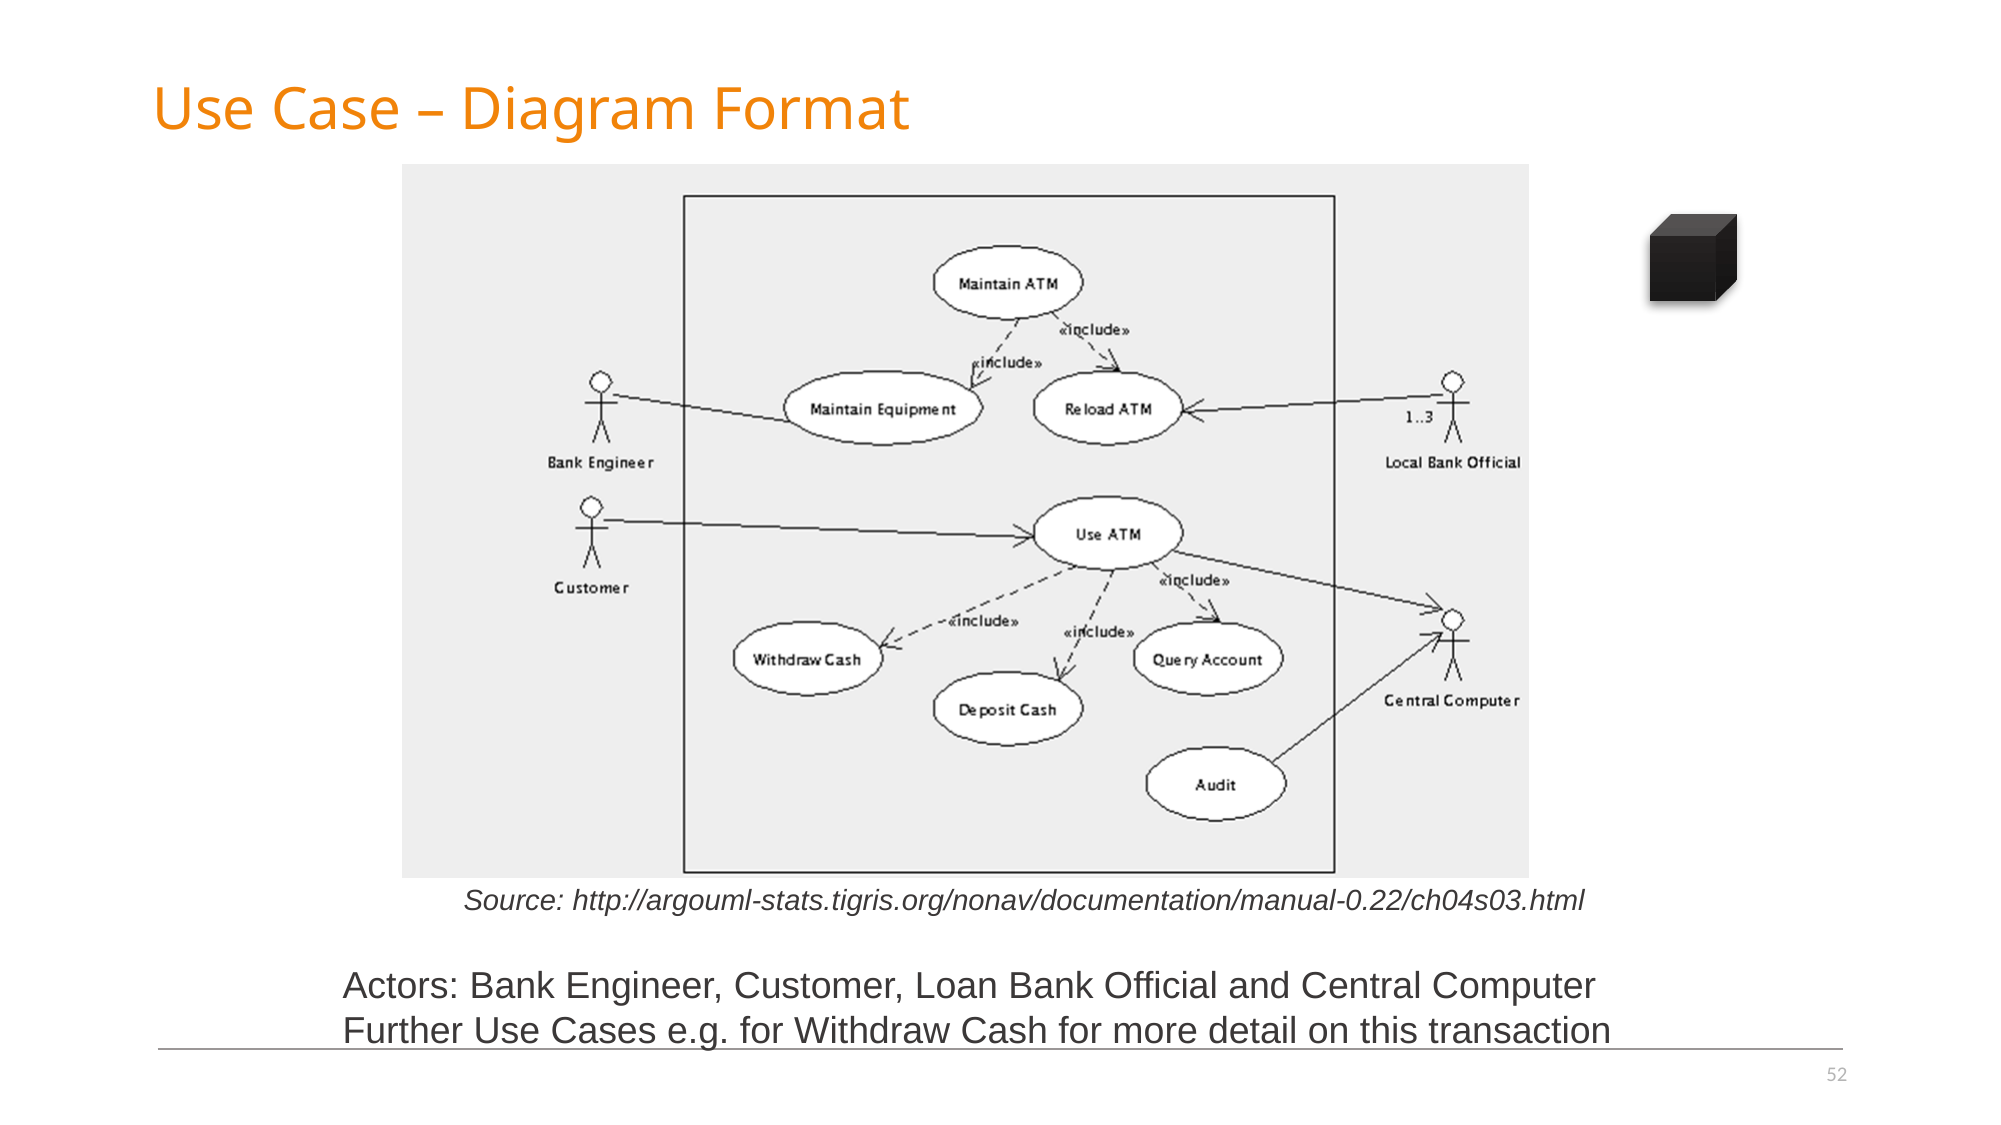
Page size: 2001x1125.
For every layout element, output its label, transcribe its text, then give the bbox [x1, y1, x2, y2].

title Use Case – Diagram Format [137, 1, 1863, 220]
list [401, 163, 1529, 878]
slide_number 63 [1650, 214, 1737, 235]
text_box [1649, 213, 1738, 302]
slide_number 52 [1412, 1042, 1863, 1103]
text_box Source: http://argouml-stats.tigris.org/nonav/documentation/manual-0.22/ch04s03.html Actors: Bank Engineer, Customer, Loan Bank Official and Central Computer Further Use Cases e.g. for Withdraw Cash for more detail on this transaction [327, 873, 1722, 1059]
